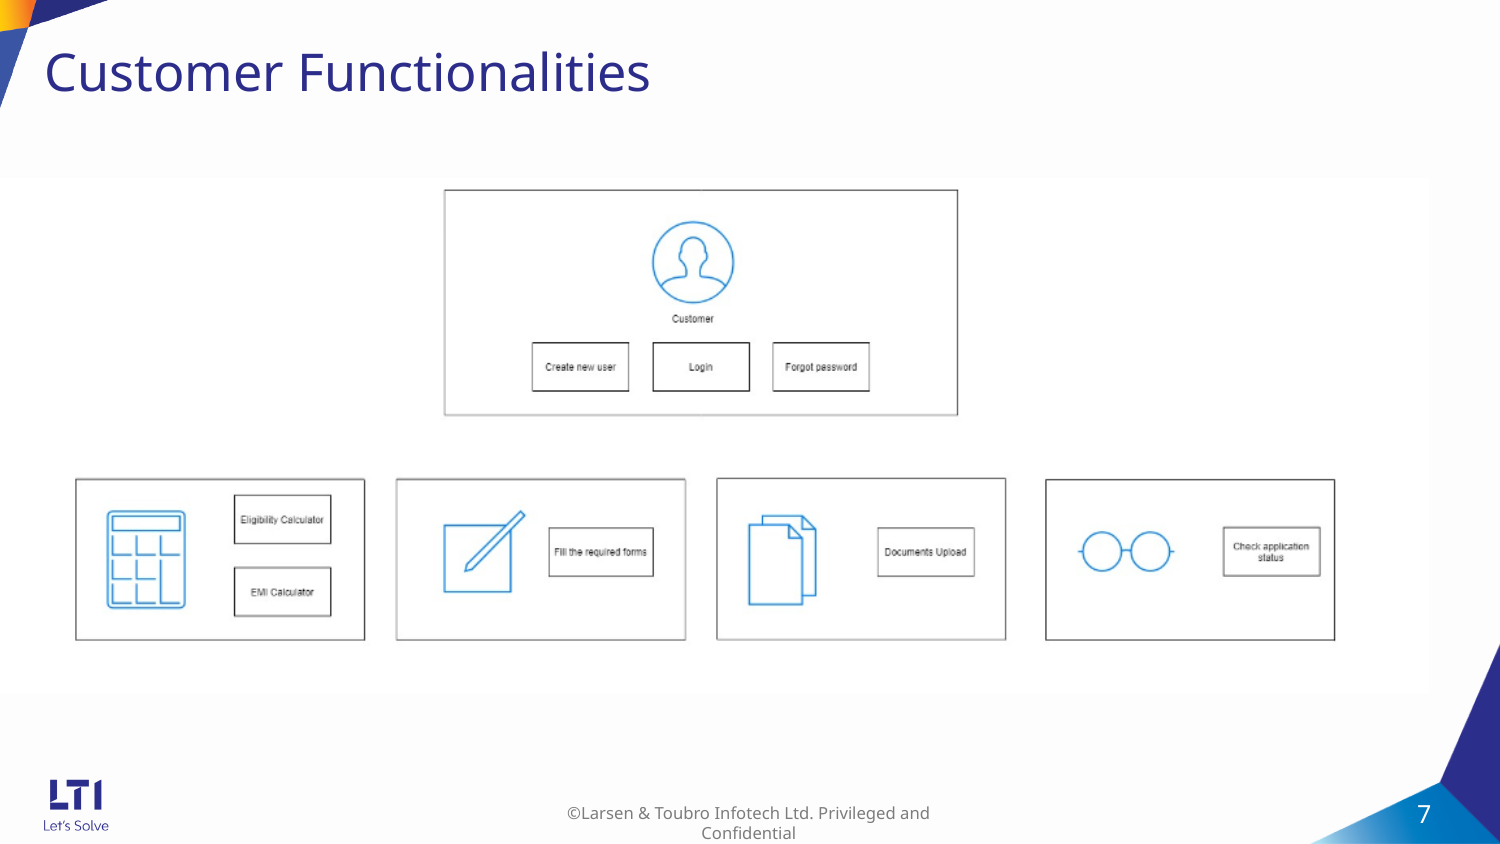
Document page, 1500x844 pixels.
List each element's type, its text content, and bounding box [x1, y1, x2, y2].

title Customer Functionalities [43, 38, 1362, 104]
picture [1288, 640, 1500, 844]
picture [33, 771, 119, 839]
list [0, 178, 1429, 693]
picture [0, 0, 109, 110]
